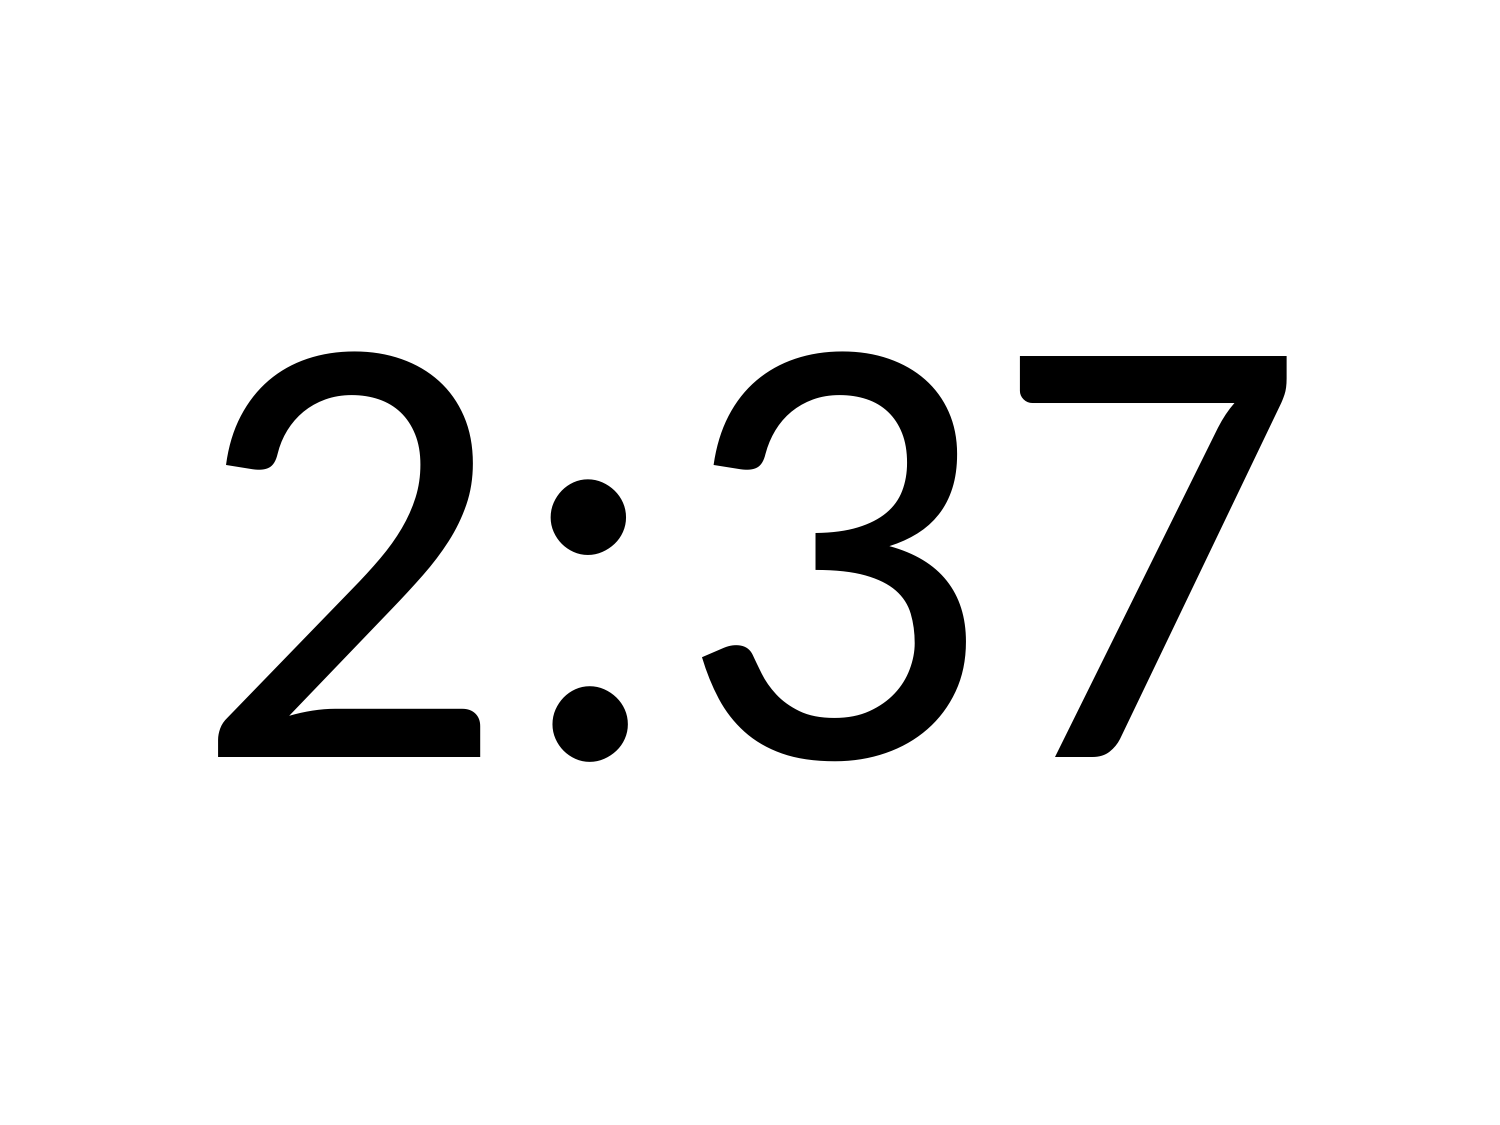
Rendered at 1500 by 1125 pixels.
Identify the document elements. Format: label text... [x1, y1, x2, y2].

text_box 2:37 [112, 125, 1388, 941]
